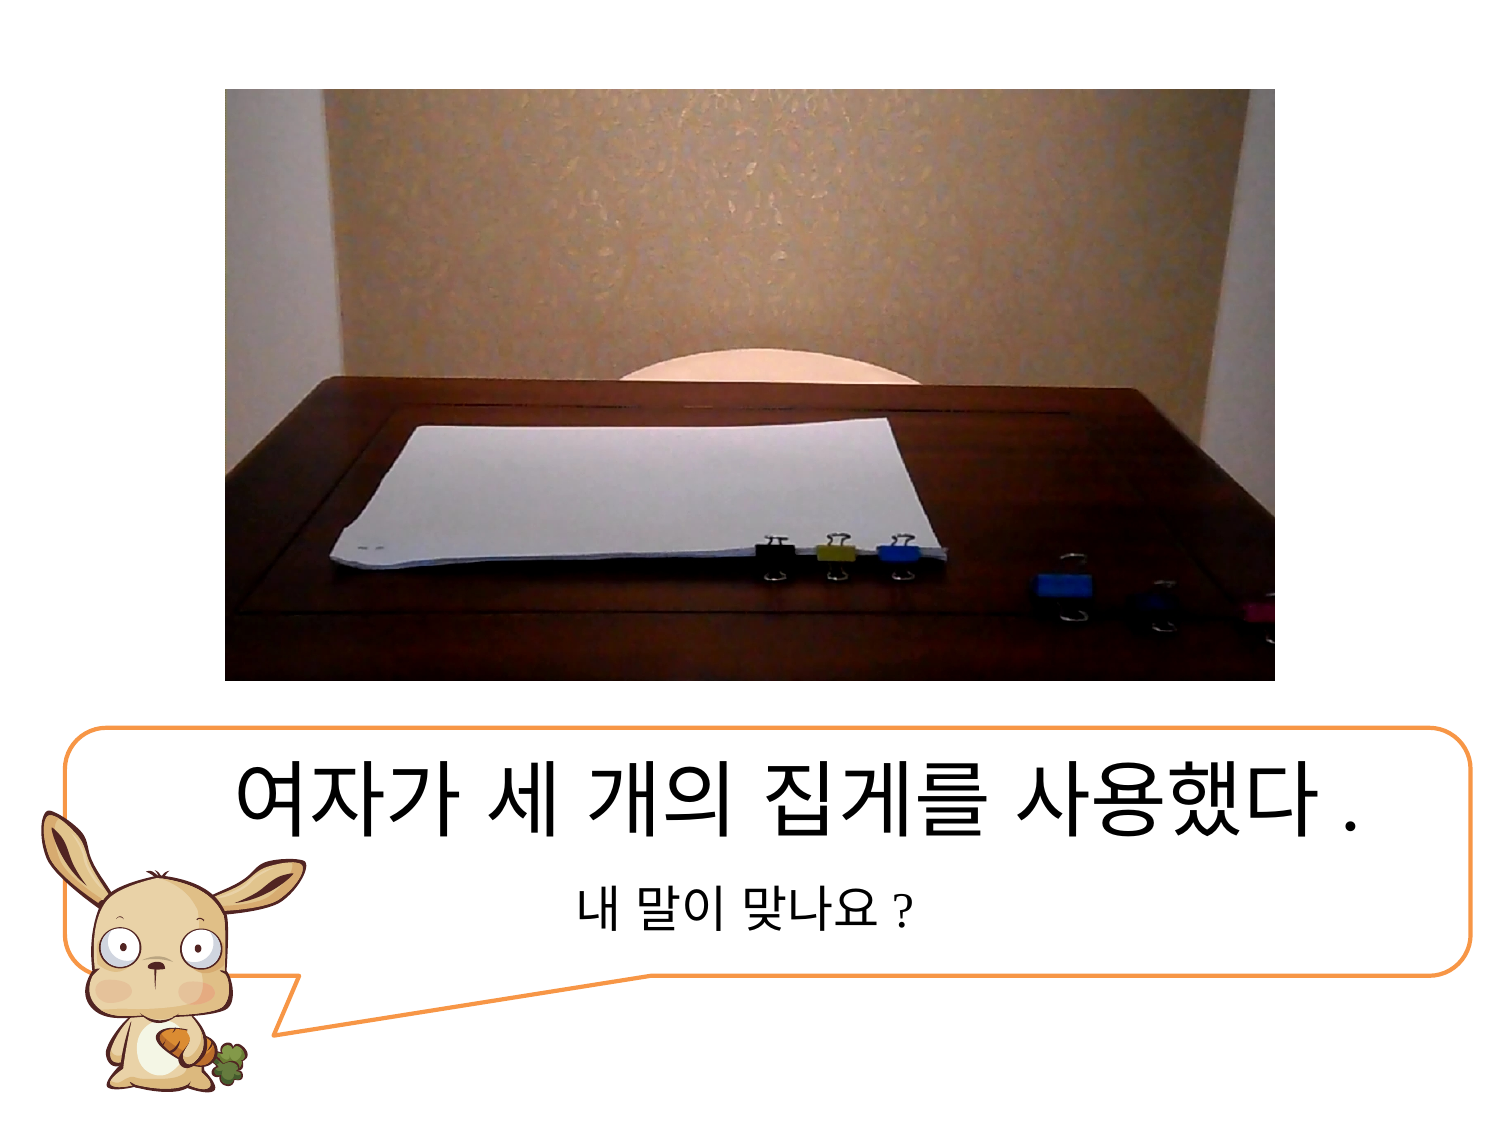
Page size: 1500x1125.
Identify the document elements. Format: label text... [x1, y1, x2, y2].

text_box 내 말이 맞나요? [561, 869, 1117, 945]
picture [224, 89, 1276, 681]
text_box [62, 725, 1473, 1032]
text_box 여자가 세 개의 집게를 사용했다. [218, 739, 1447, 855]
picture [40, 810, 307, 1093]
